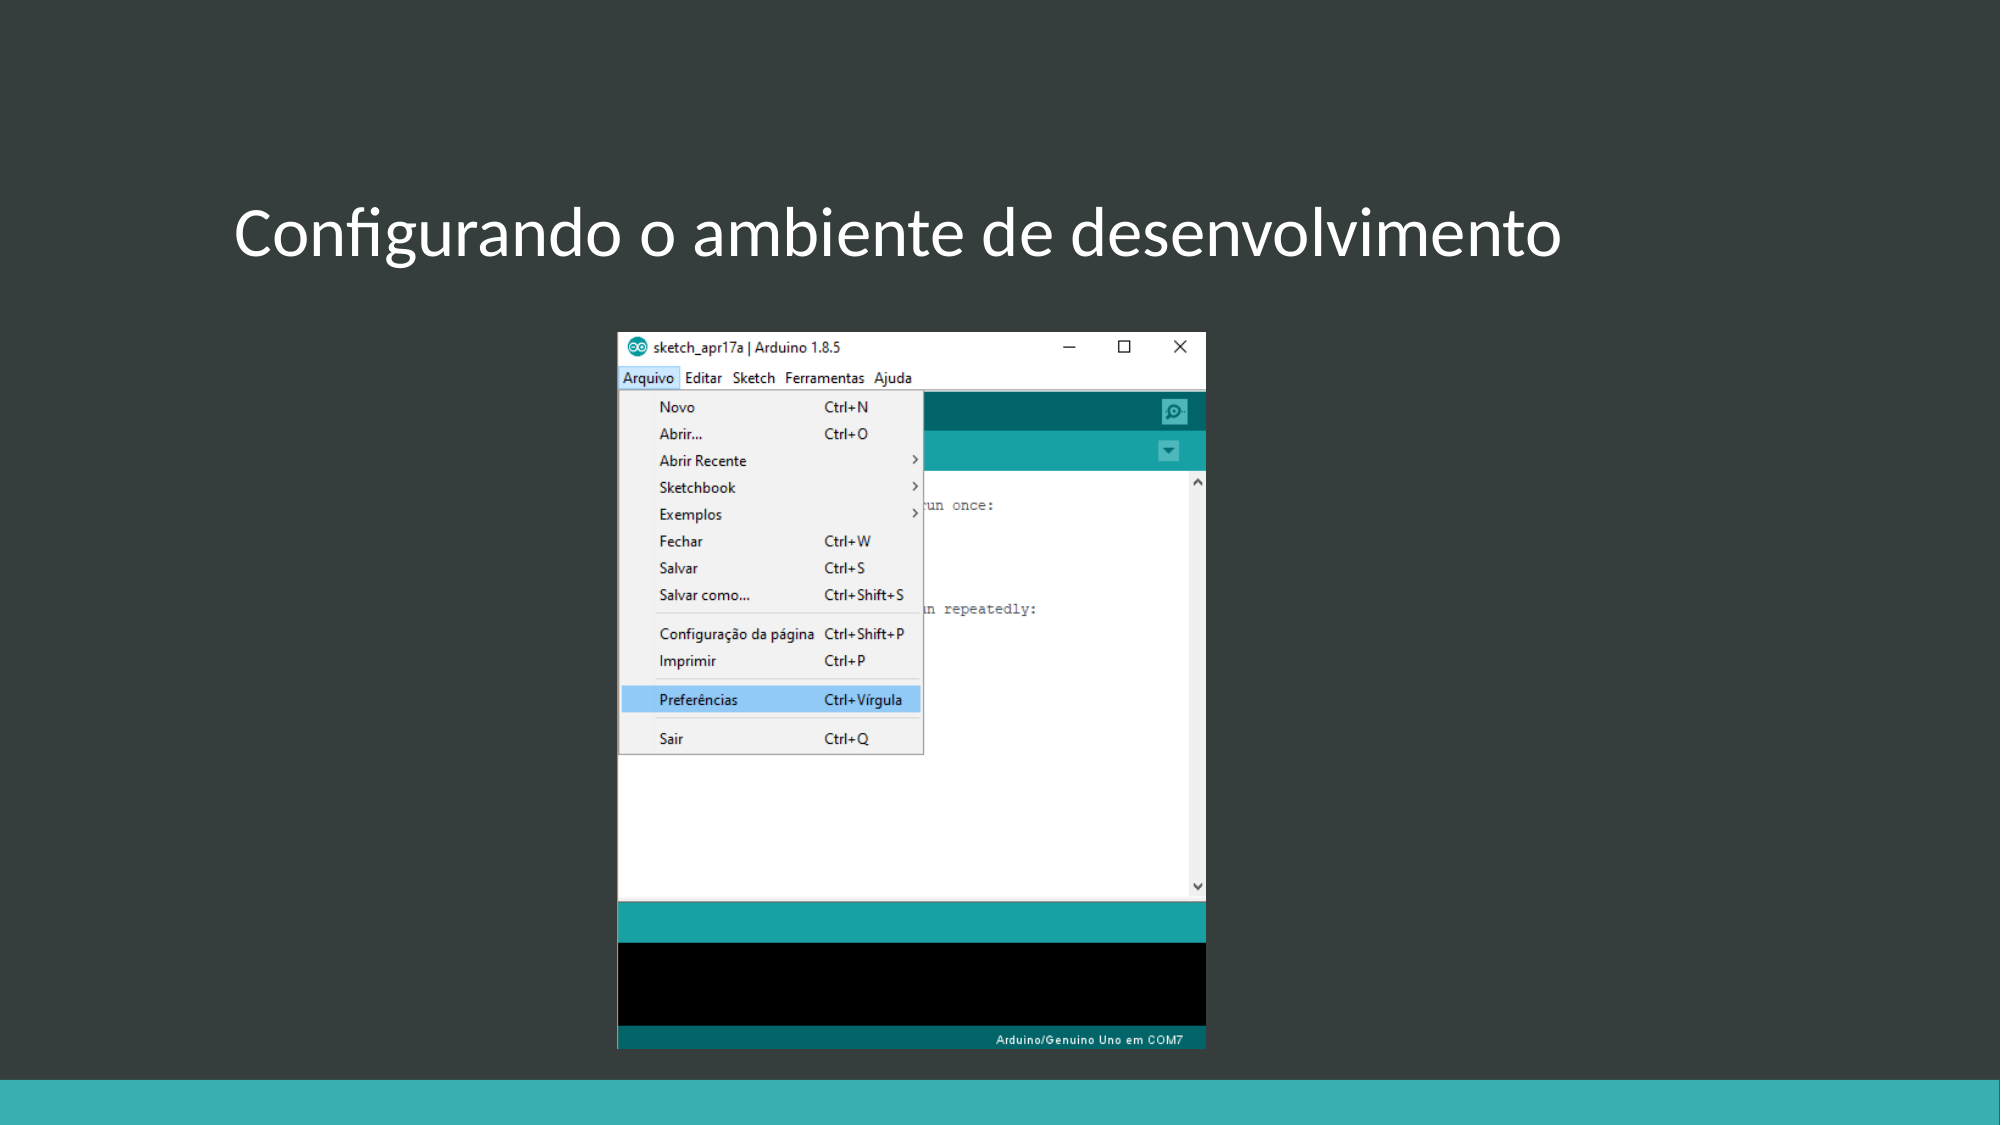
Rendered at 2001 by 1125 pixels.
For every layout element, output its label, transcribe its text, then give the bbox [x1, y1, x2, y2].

title Configurando o ambiente de desenvolvimento [219, 76, 1780, 279]
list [617, 332, 1206, 1049]
